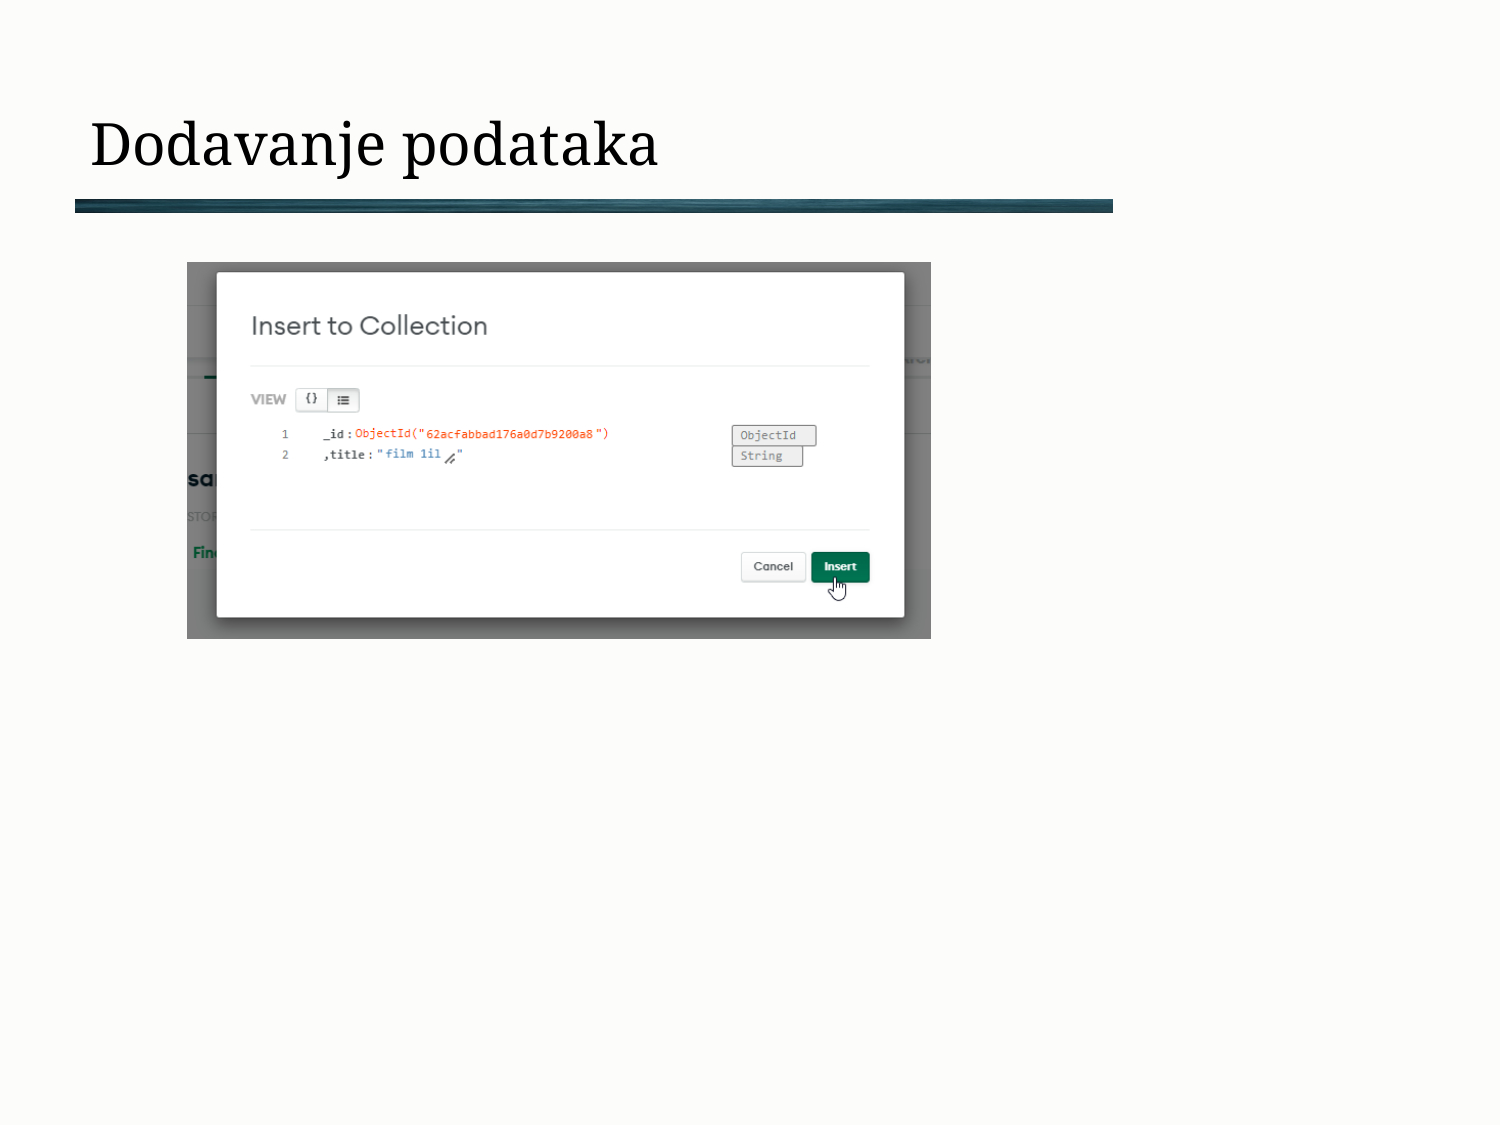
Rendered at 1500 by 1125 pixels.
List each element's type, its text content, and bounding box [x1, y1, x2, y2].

picture [187, 262, 931, 639]
title Dodavanje podataka [75, 99, 1500, 250]
picture [74, 199, 1113, 213]
